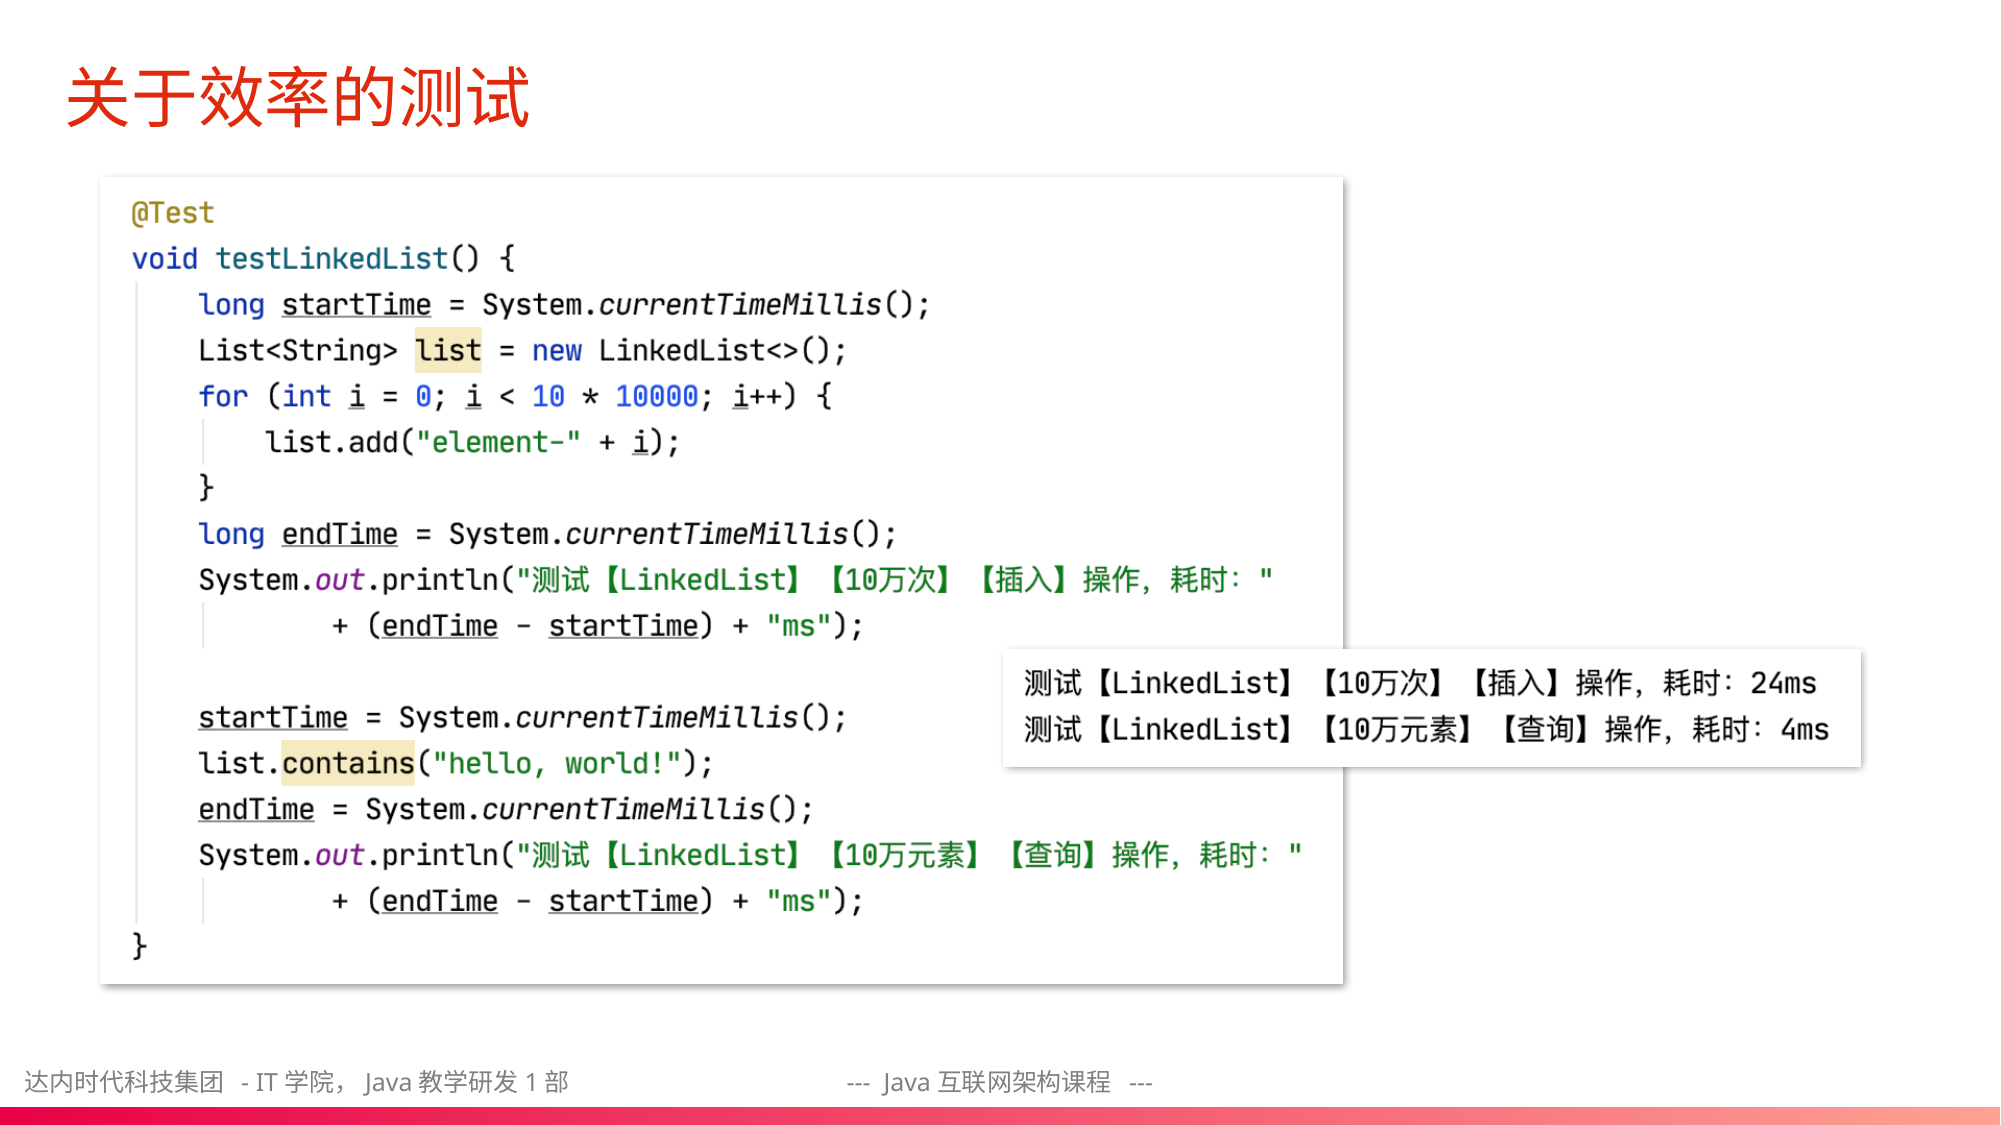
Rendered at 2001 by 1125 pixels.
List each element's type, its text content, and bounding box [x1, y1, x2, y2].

title 关于效率的测试 [49, 43, 1645, 150]
picture [100, 176, 1861, 984]
